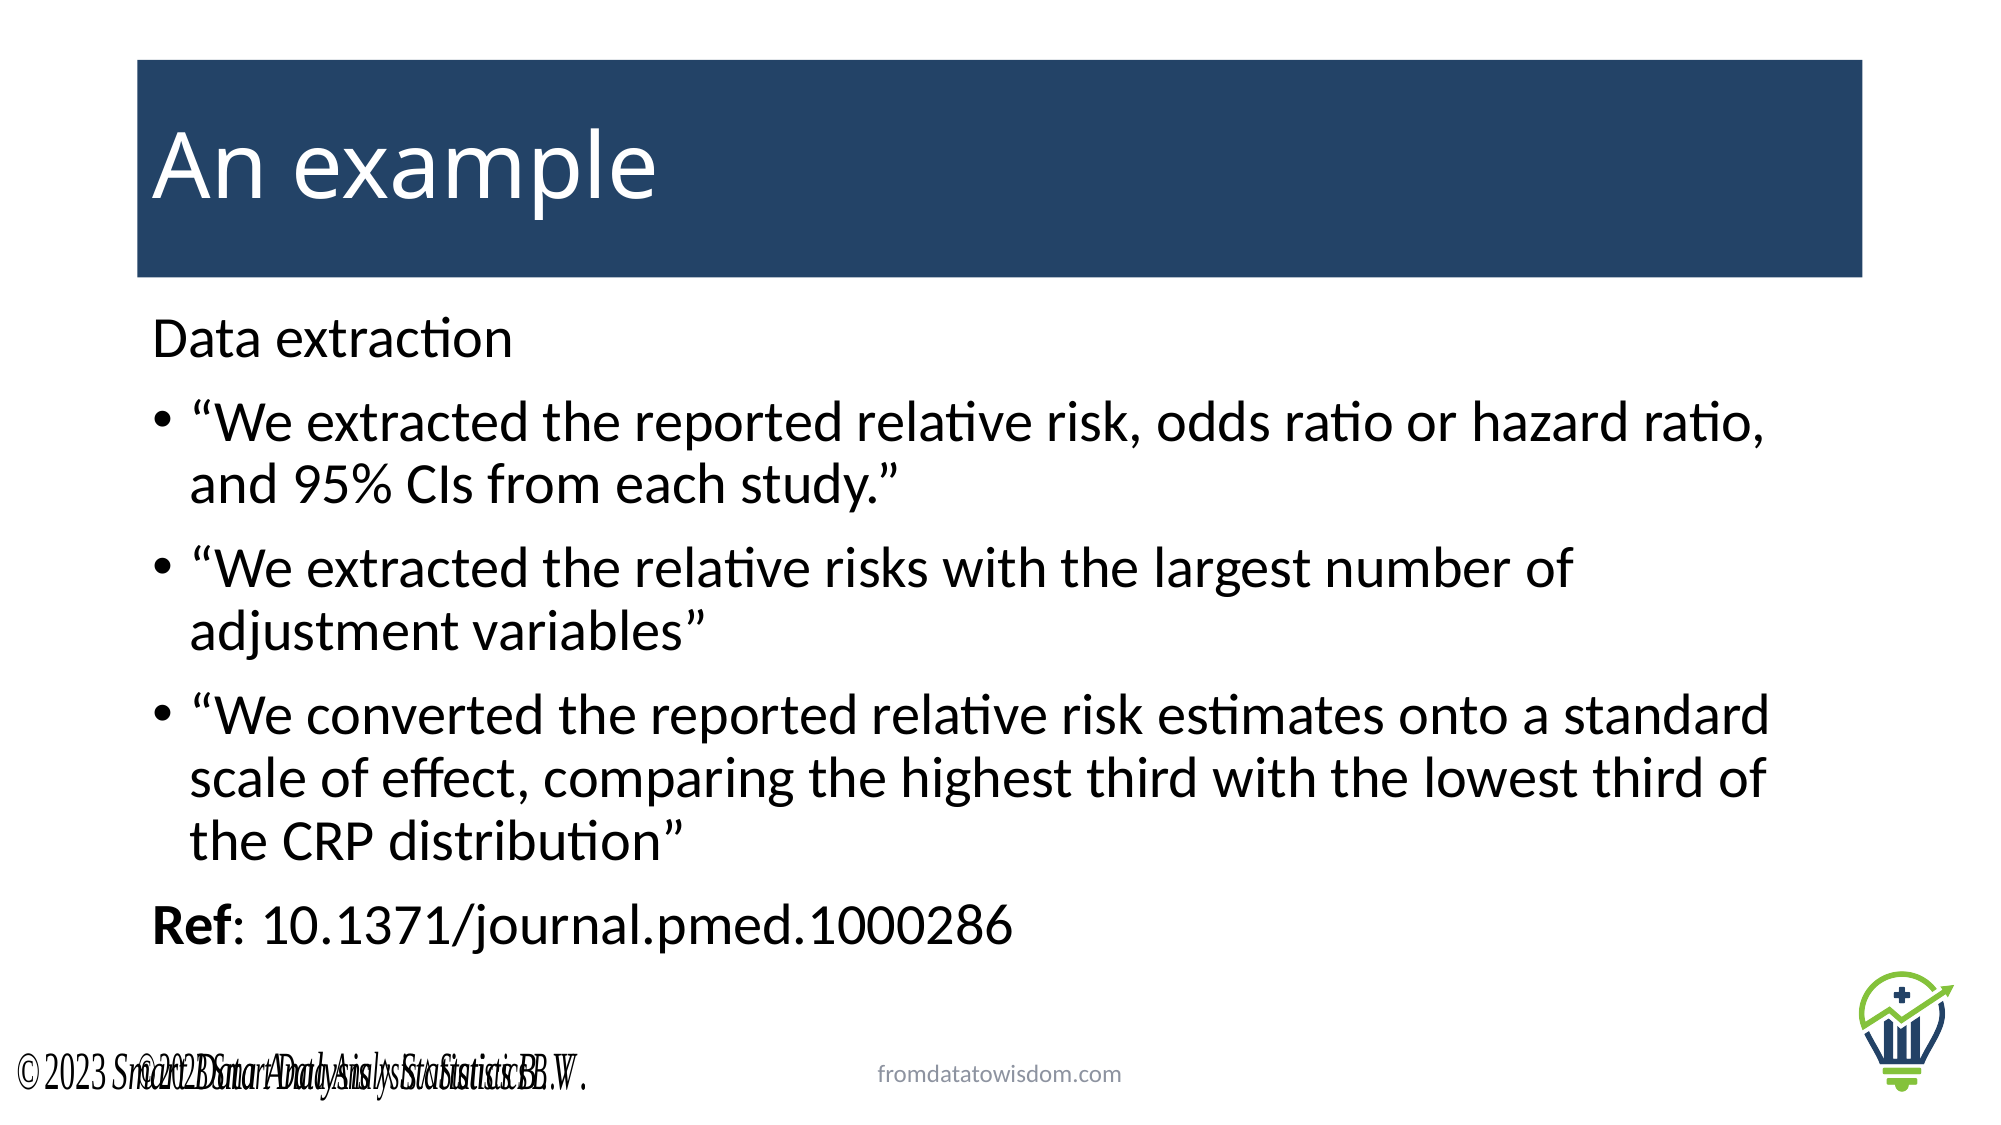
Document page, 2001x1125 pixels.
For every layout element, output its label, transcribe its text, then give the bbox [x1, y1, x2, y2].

footer fromdatatowisdom.com [662, 1042, 1338, 1103]
picture [1813, 938, 2000, 1125]
title An example [137, 59, 1863, 278]
list Data extraction “We extracted the reported relative risk, odds ratio or hazard ratio, and 95% CIs from each study.” “We extracted the relative risks with the largest number of adjustment variables” “We converted the reported relative risk estimates onto a standard scale of effect, comparing the highest third with the lowest third of the CRP distribution” Ref: 10.1371/journal.pmed.1000286 [137, 299, 1863, 1014]
